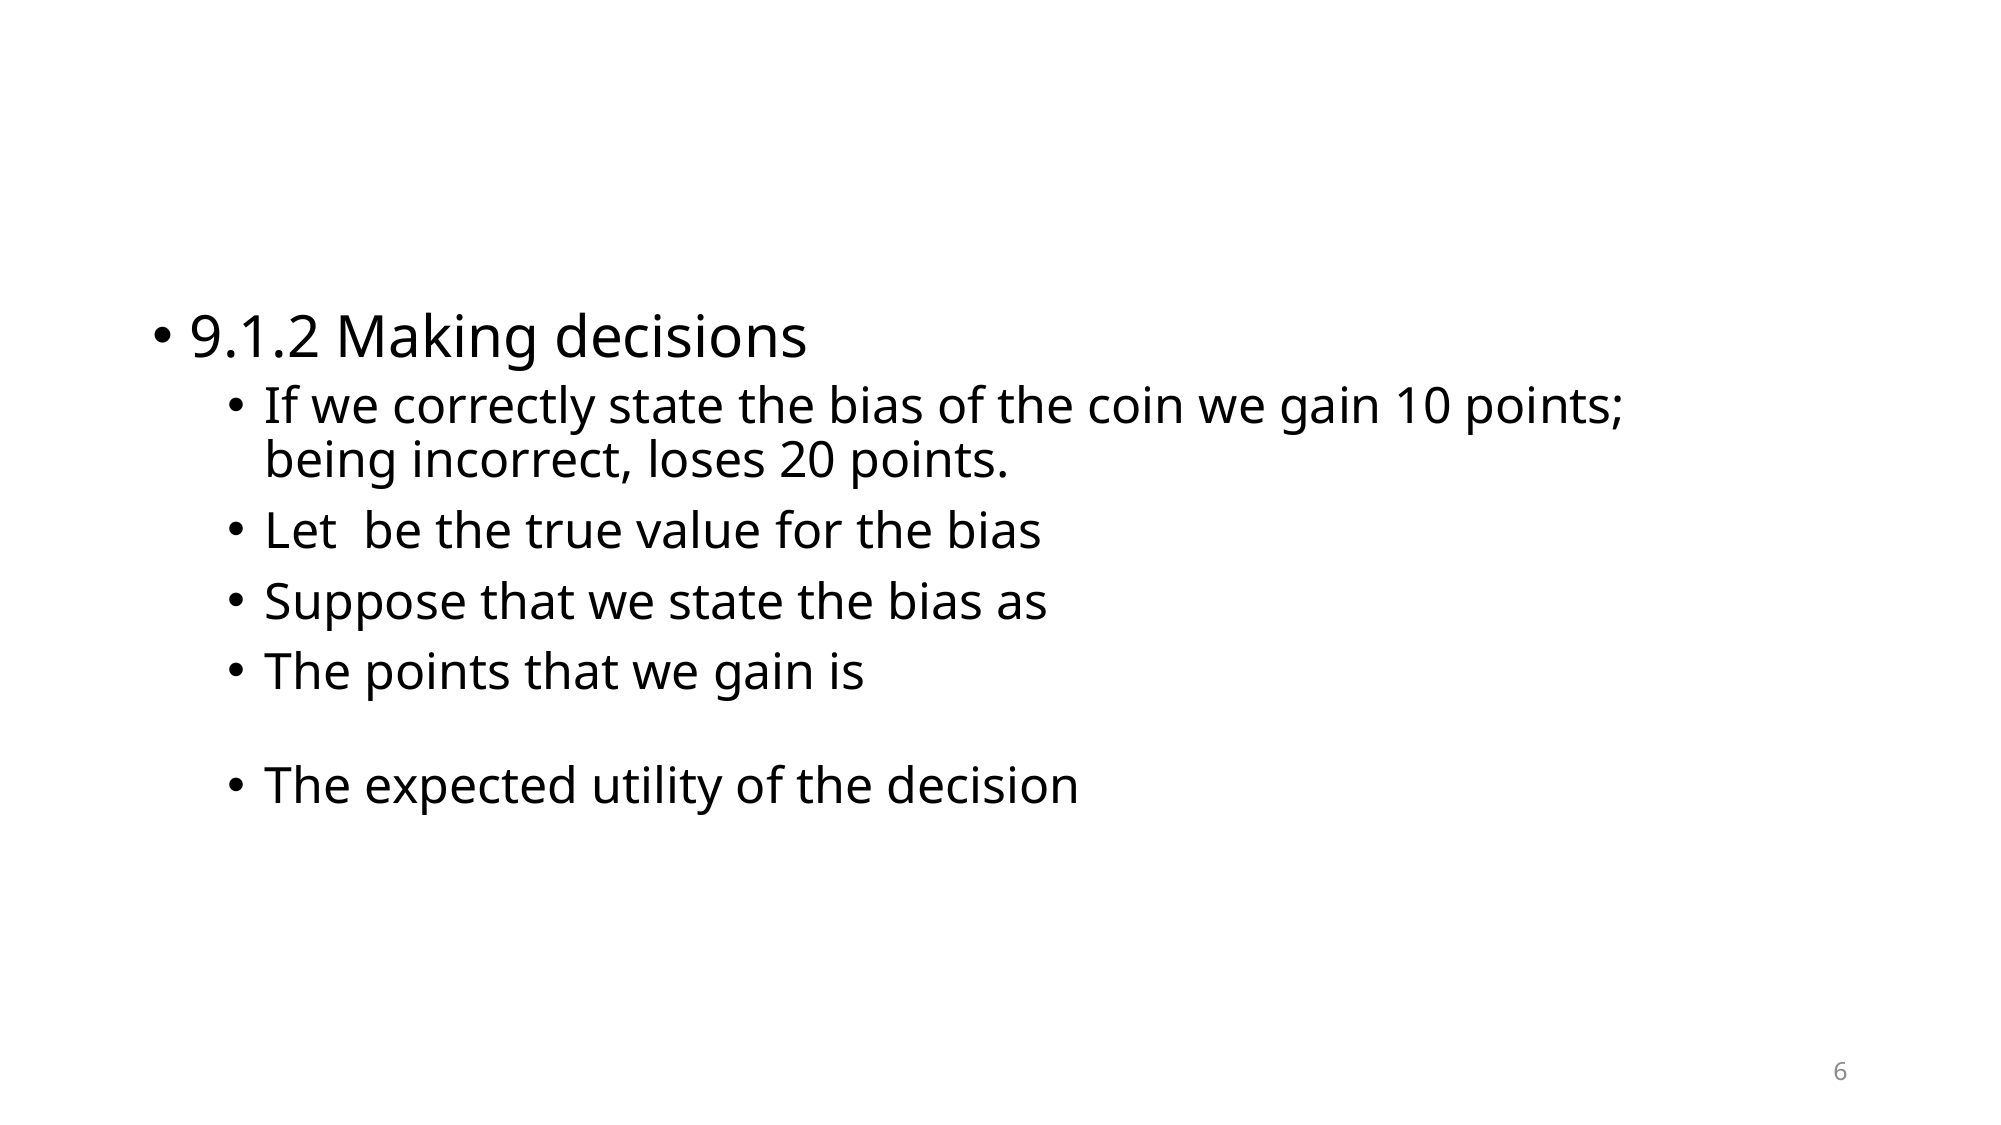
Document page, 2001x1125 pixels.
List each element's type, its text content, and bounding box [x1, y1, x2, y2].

slide_number 6 [1412, 1042, 1863, 1103]
